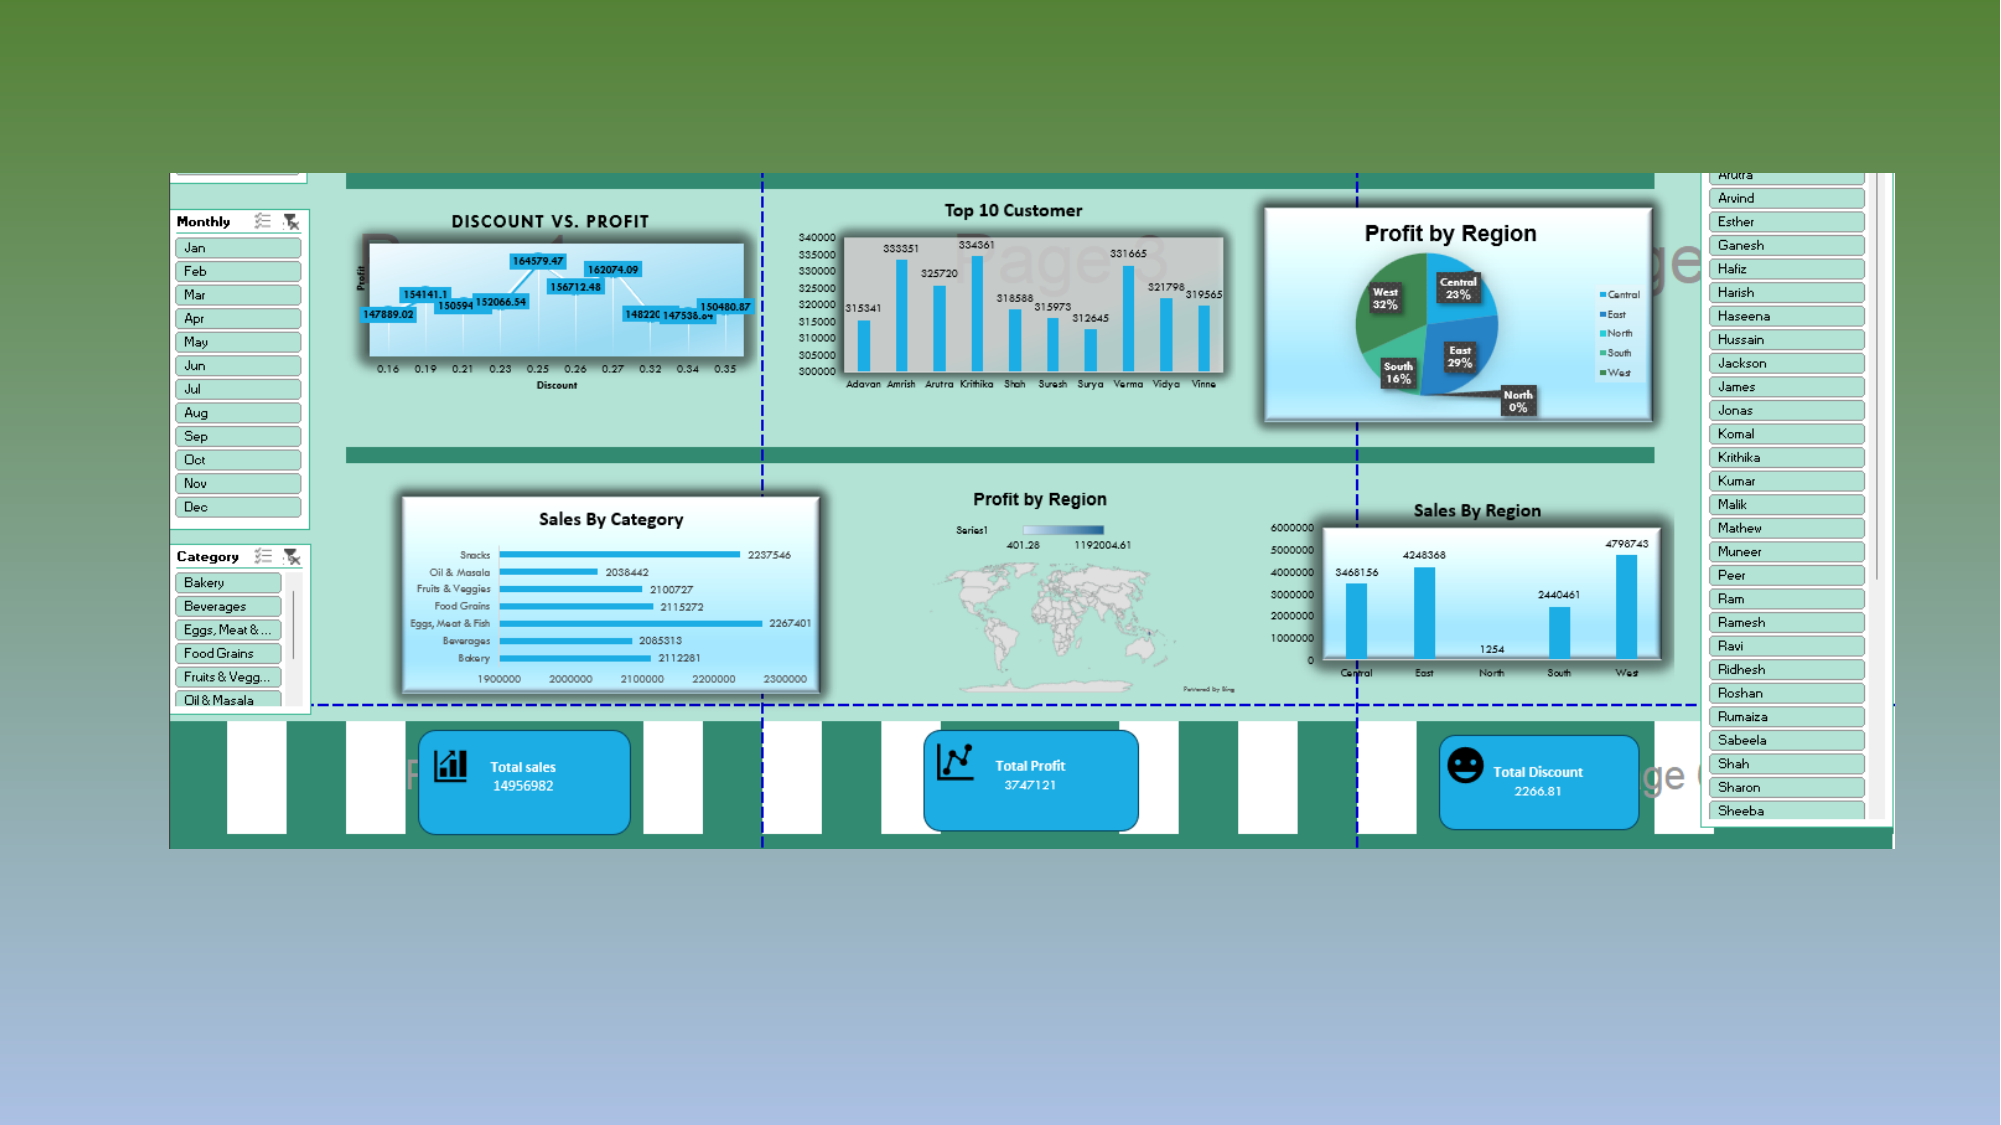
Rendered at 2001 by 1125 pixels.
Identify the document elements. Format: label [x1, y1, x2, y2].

list [169, 173, 1895, 849]
